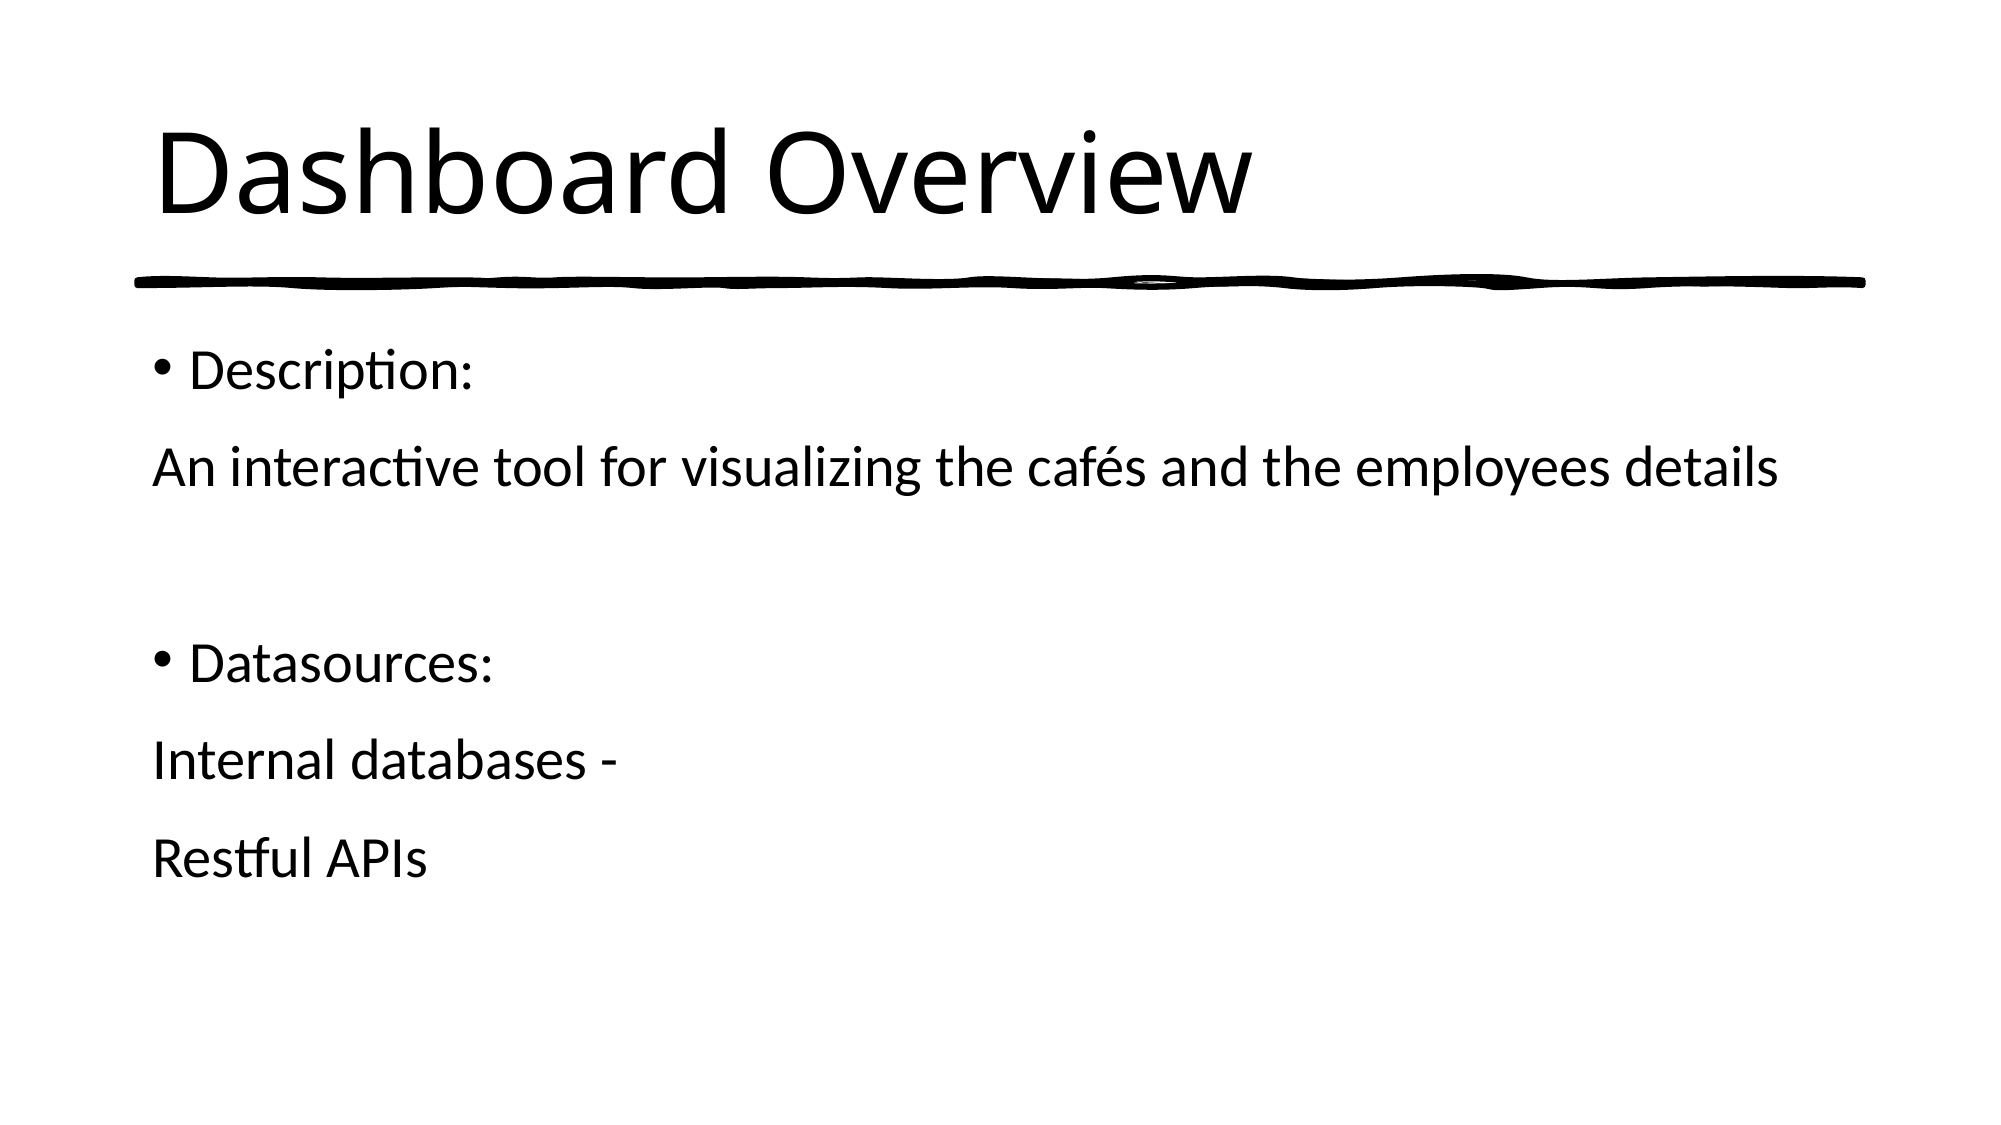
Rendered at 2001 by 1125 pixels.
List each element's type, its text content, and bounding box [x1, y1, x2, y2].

list Description: An interactive tool for visualizing the cafés and the employees details Datasources: Internal databases - Restful APIs [137, 316, 1863, 1014]
title Dashboard Overview [137, 59, 1863, 278]
